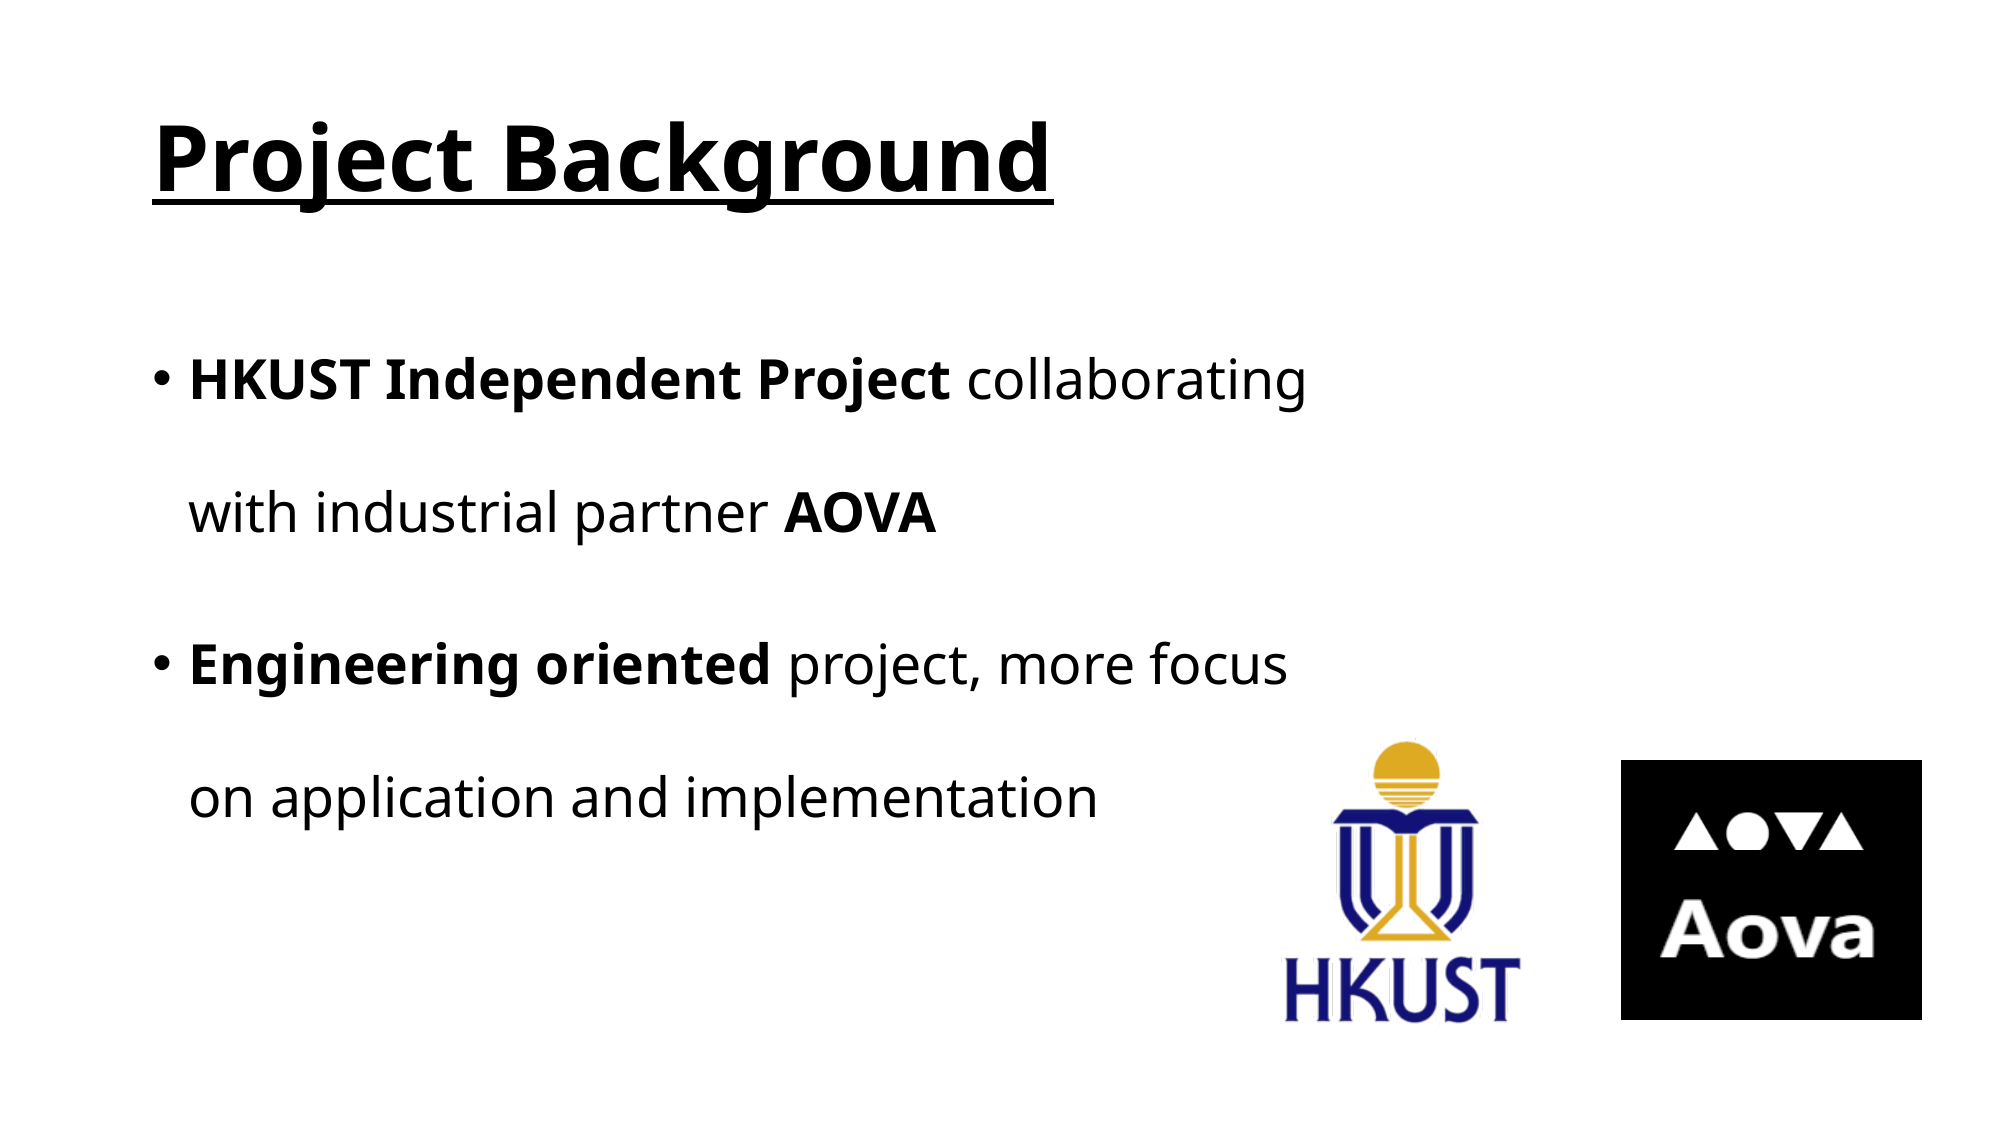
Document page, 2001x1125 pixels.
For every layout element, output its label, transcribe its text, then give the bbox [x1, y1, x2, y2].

text_box HKUST Independent Project collaborating with industrial partner AOVA Engineering oriented project, more focus on application and implementation [137, 270, 1333, 938]
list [1278, 734, 1531, 1032]
title Project Background [137, 53, 1863, 271]
picture [1621, 760, 1922, 1020]
